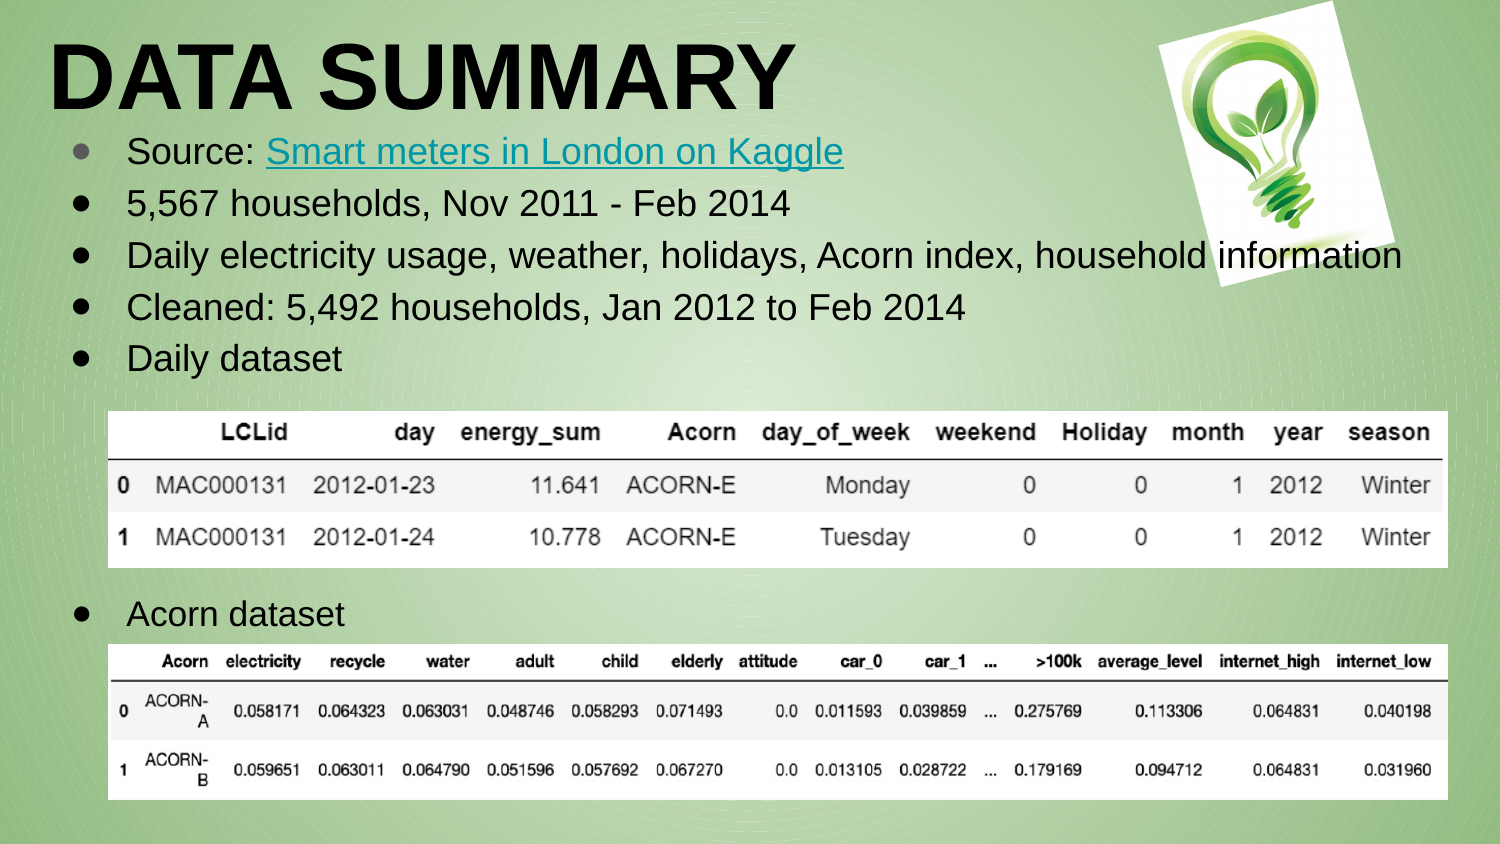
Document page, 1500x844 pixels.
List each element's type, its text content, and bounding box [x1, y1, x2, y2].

title DATA SUMMARY [16, 32, 831, 144]
subtitle Source: Smart meters in London on Kaggle 5,567 households, Nov 2011 - Feb 2014 Daily electricity usage, weather, holidays, Acorn index, household information Cleaned: 5,492 households, Jan 2012 to Feb 2014 Daily dataset Acorn dataset [36, 105, 1500, 739]
picture [108, 644, 1448, 800]
picture [1159, 1, 1367, 268]
picture [108, 410, 1448, 568]
